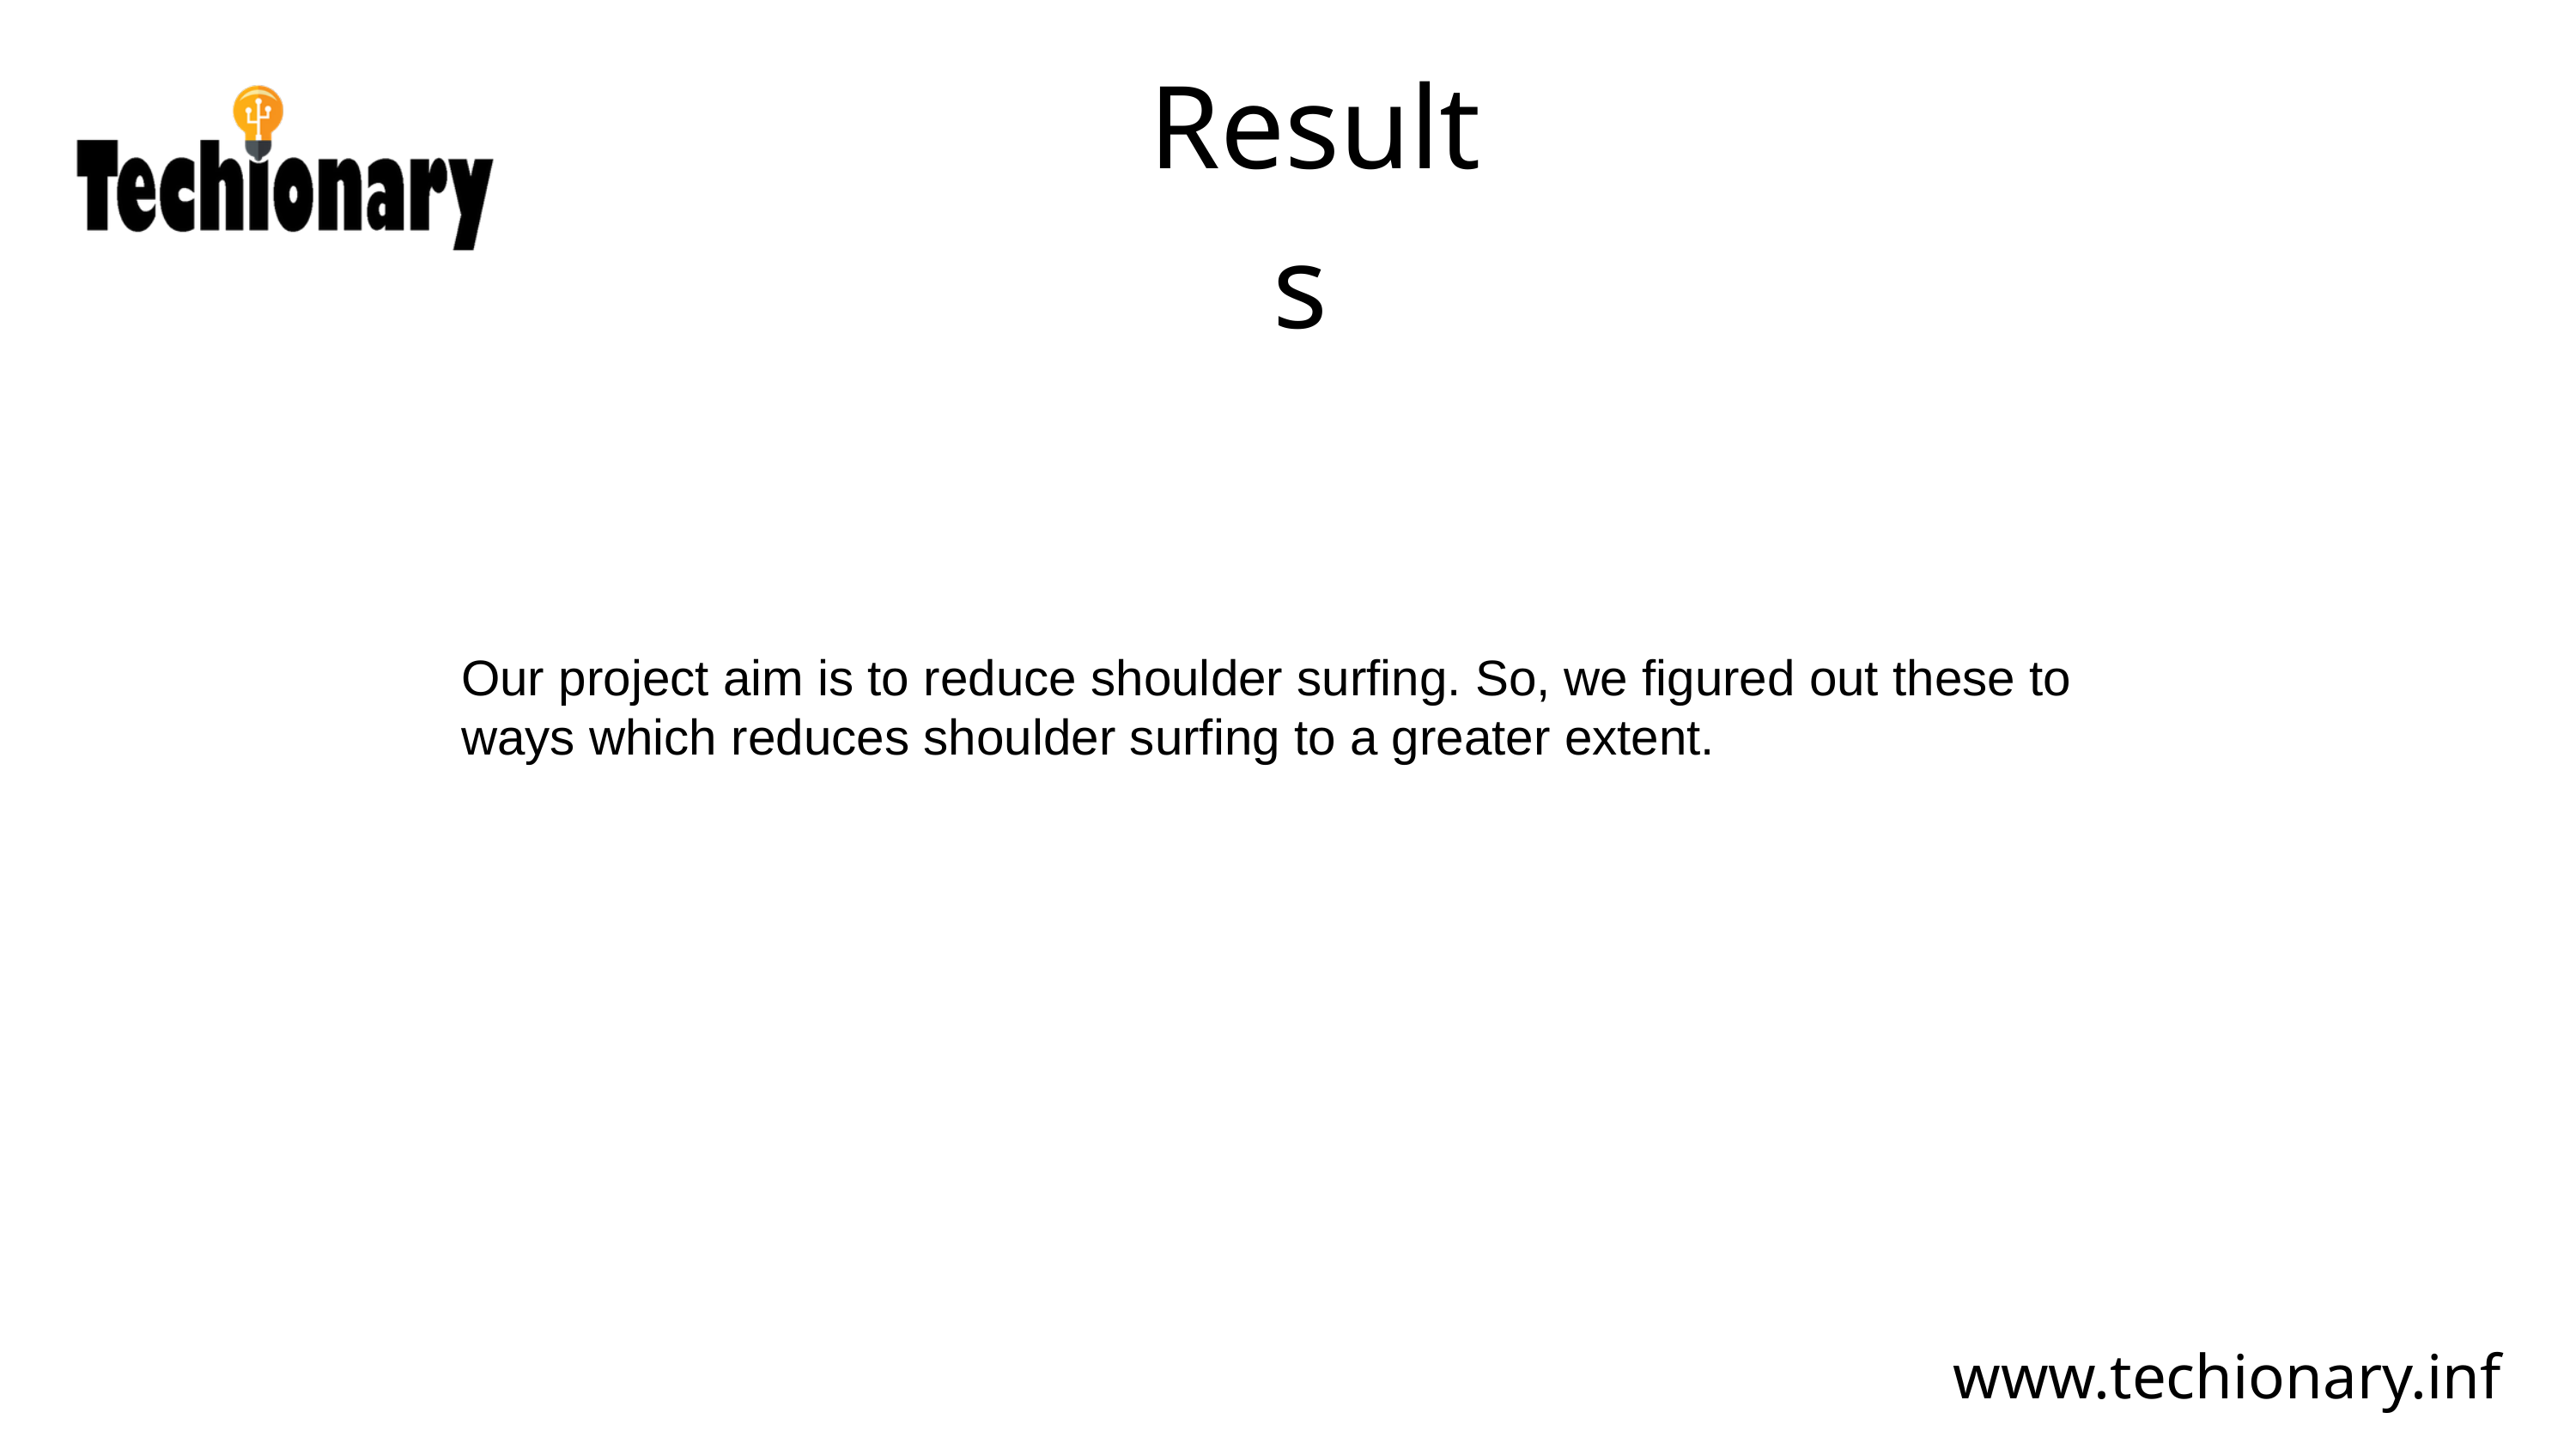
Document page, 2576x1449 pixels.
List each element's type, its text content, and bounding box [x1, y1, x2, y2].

text_box Our project aim is to reduce shoulder surfing. So, we figured out these to ways which reduces shoulder surfing to a greater extent. [448, 639, 2091, 772]
text_box www.techionary.info [1935, 1325, 2519, 1449]
picture [0, 0, 576, 384]
text_box Results [1132, 30, 1498, 352]
